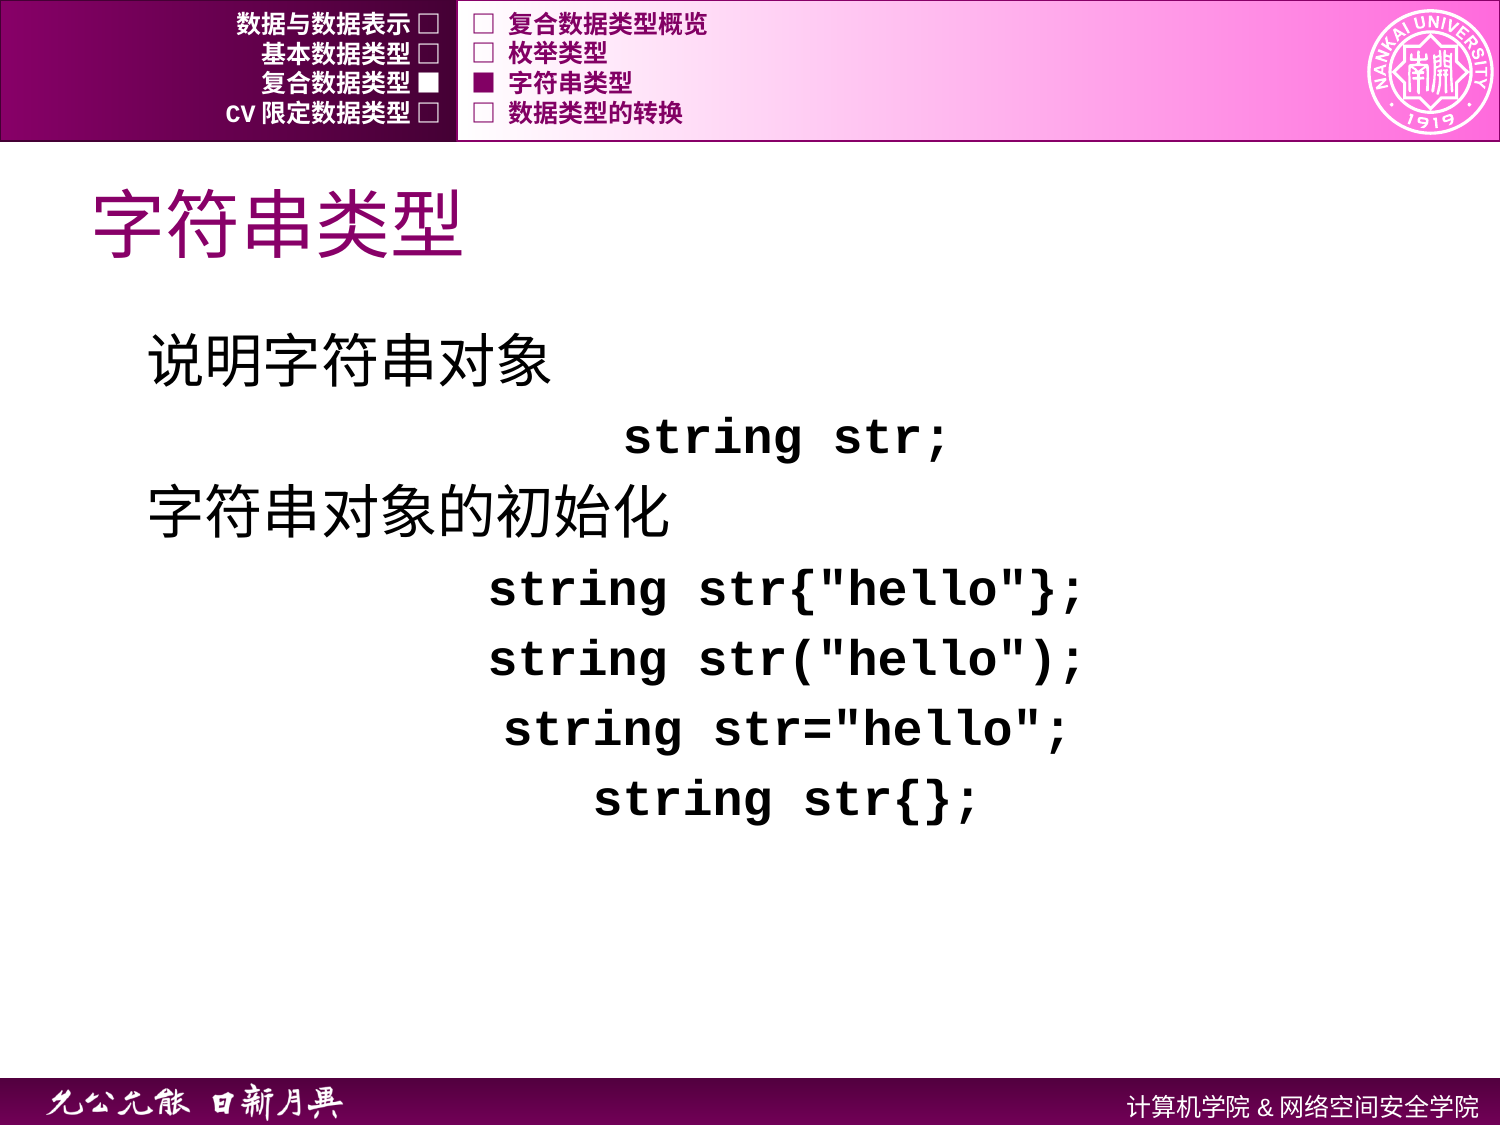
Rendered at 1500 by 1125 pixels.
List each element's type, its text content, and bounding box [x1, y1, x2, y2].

text_box 数据与数据表示 □ [0, 7, 455, 36]
text_box ■ 字符串类型 [455, 66, 1361, 95]
list 说明字符串对象 string str; 字符串对象的初始化 string str{"hello"}; string str("hello"); string str="hello"; string str{}; [74, 316, 1426, 1055]
picture [35, 1081, 356, 1122]
text_box □ 复合数据类型概览 [455, 7, 1361, 36]
text_box CV限定数据类型 □ [0, 95, 455, 129]
text_box □ 枚举类型 [455, 36, 1361, 66]
text_box □ 数据类型的转换 [455, 95, 1361, 129]
text_box 基本数据类型 □ [0, 36, 455, 66]
text_box 复合数据类型 ■ [0, 66, 455, 95]
title 字符串类型 [74, 163, 1426, 282]
